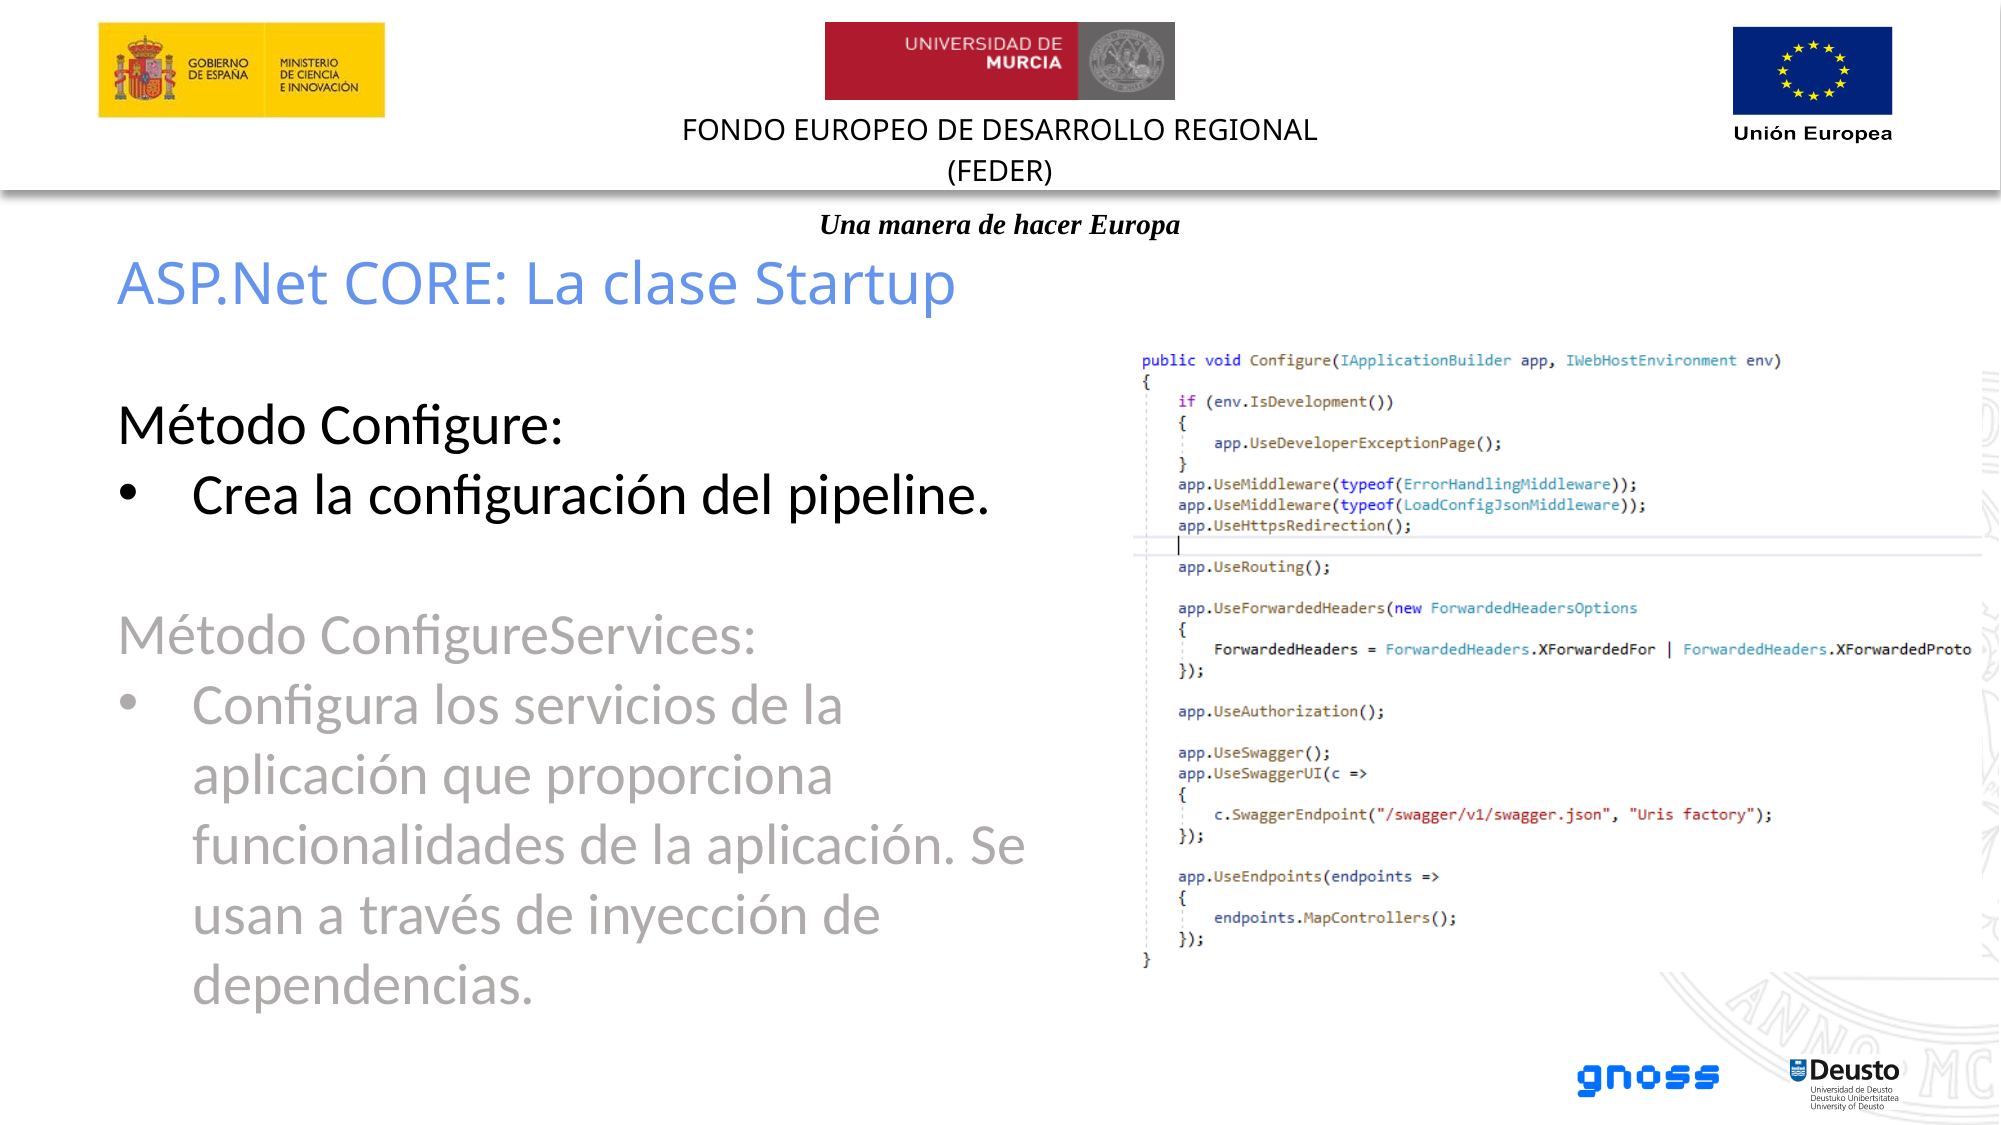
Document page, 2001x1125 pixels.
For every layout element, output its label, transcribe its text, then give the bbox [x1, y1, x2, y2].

picture [1726, 22, 1904, 148]
picture [825, 22, 1175, 100]
text_box ASP.Net CORE: La clase Startup Método Configure: Crea la configuración del pipeline. Método ConfigureServices: Configura los servicios de la aplicación que proporciona funcionalidades de la aplicación. Se usan a través de inyección de dependencias. [103, 238, 1076, 1094]
picture [1132, 354, 1999, 1125]
picture [97, 20, 387, 119]
